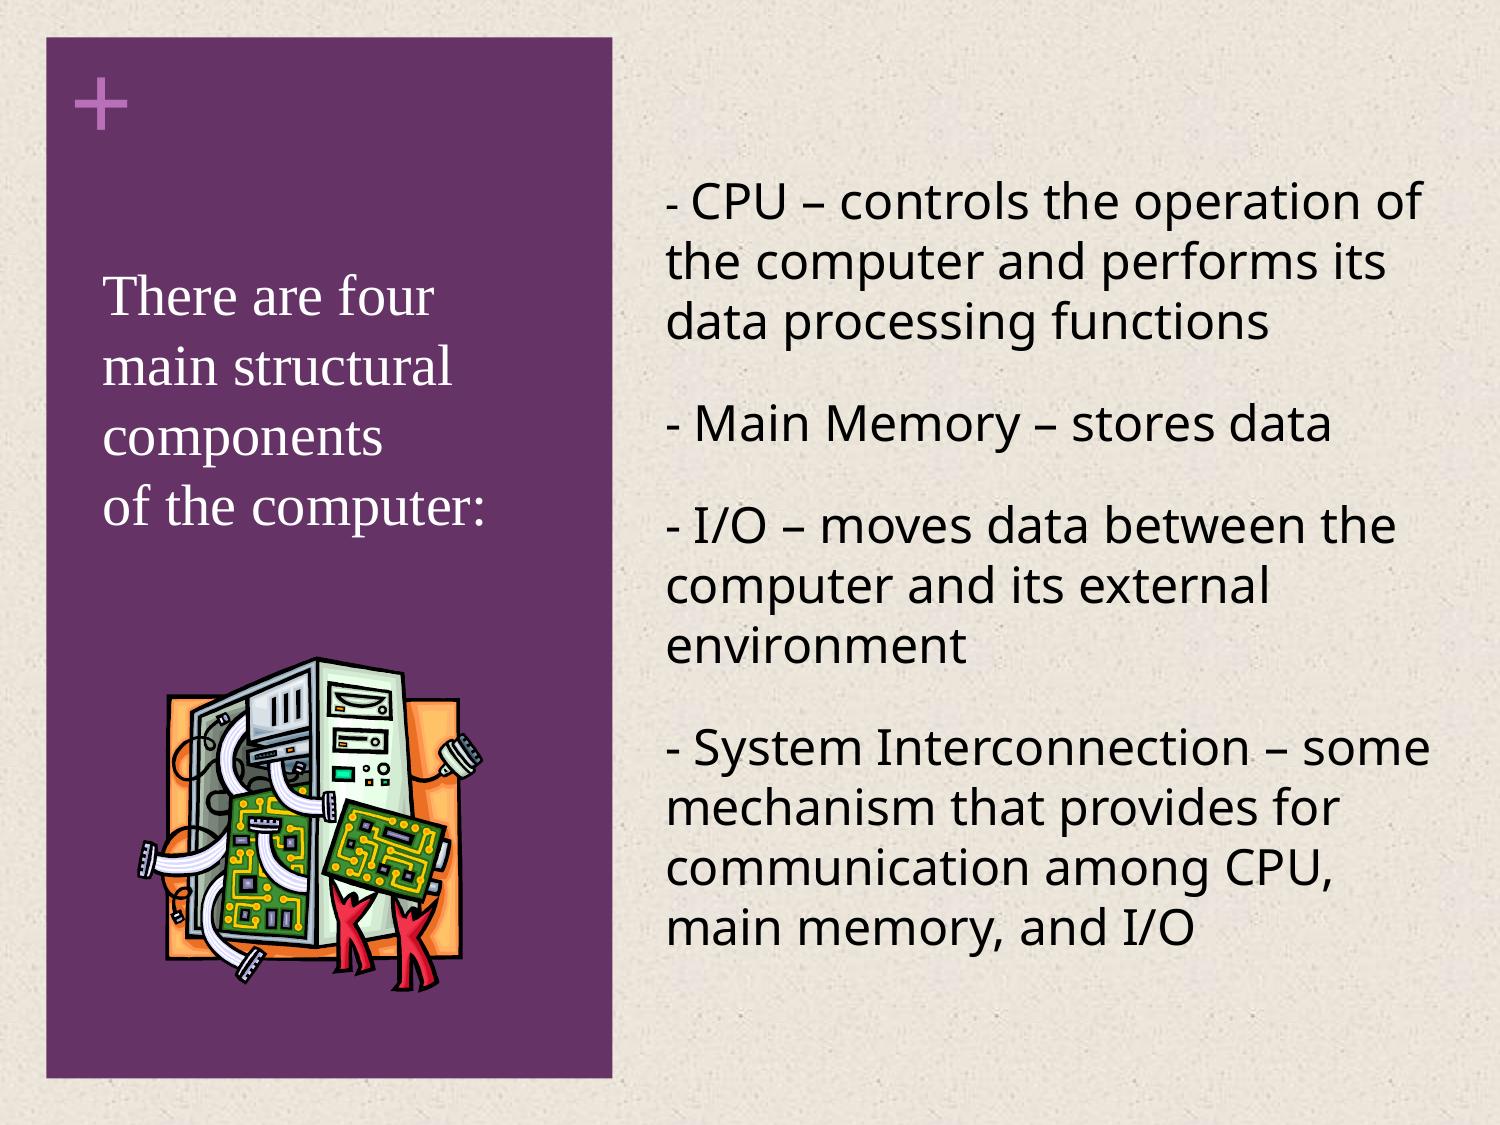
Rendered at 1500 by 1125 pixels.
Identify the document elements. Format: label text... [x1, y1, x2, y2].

list - CPU – controls the operation of the computer and performs its data processing functions - Main Memory – stores data - I/O – moves data between the computer and its external environment - System Interconnection – some mechanism that provides for communication among CPU, main memory, and I/O [650, 162, 1450, 1024]
picture [136, 649, 491, 1000]
text_box There are four main structural components of the computer: [87, 249, 566, 545]
